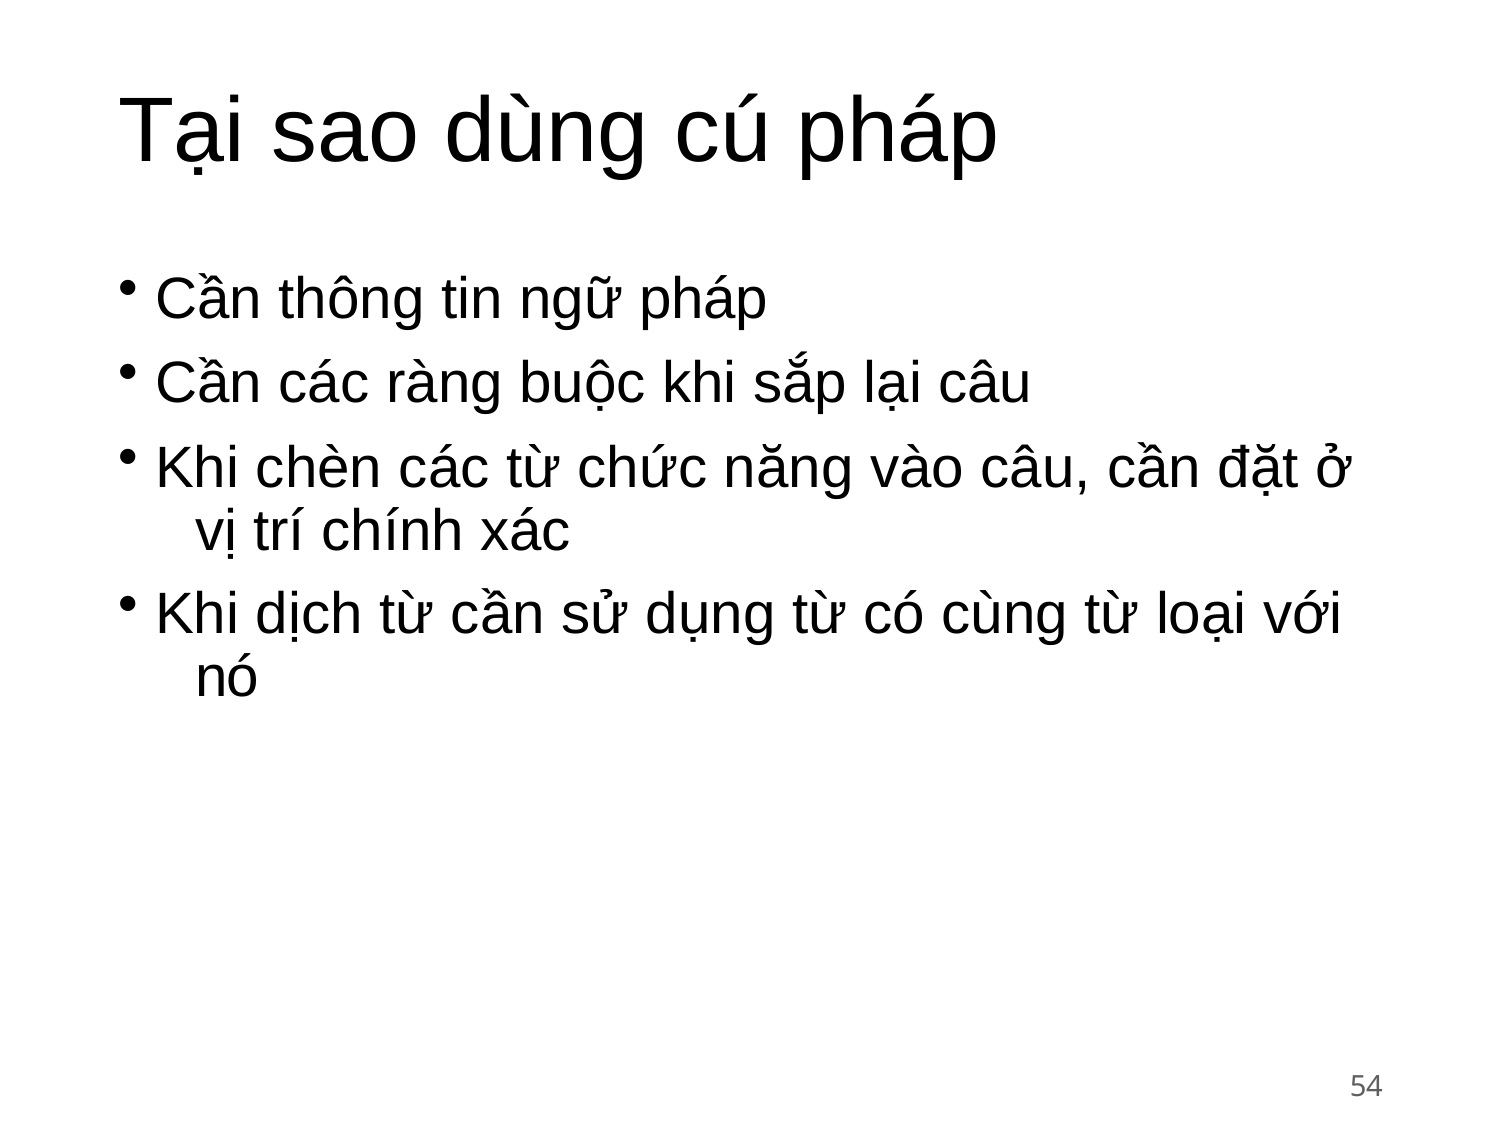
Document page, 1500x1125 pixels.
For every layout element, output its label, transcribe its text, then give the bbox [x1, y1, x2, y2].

slide_number 54 [1343, 1042, 1419, 1125]
text_box Cần thông tin ngữ pháp Cần các ràng buộc khi sắp lại câu Khi chèn các từ chức năng vào câu, cần đặt ở vị trí chính xác Khi dịch từ cần sử dụng từ có cùng từ loại với nó [116, 244, 1375, 709]
title Tại sao dùng cú pháp [116, 67, 1003, 244]
